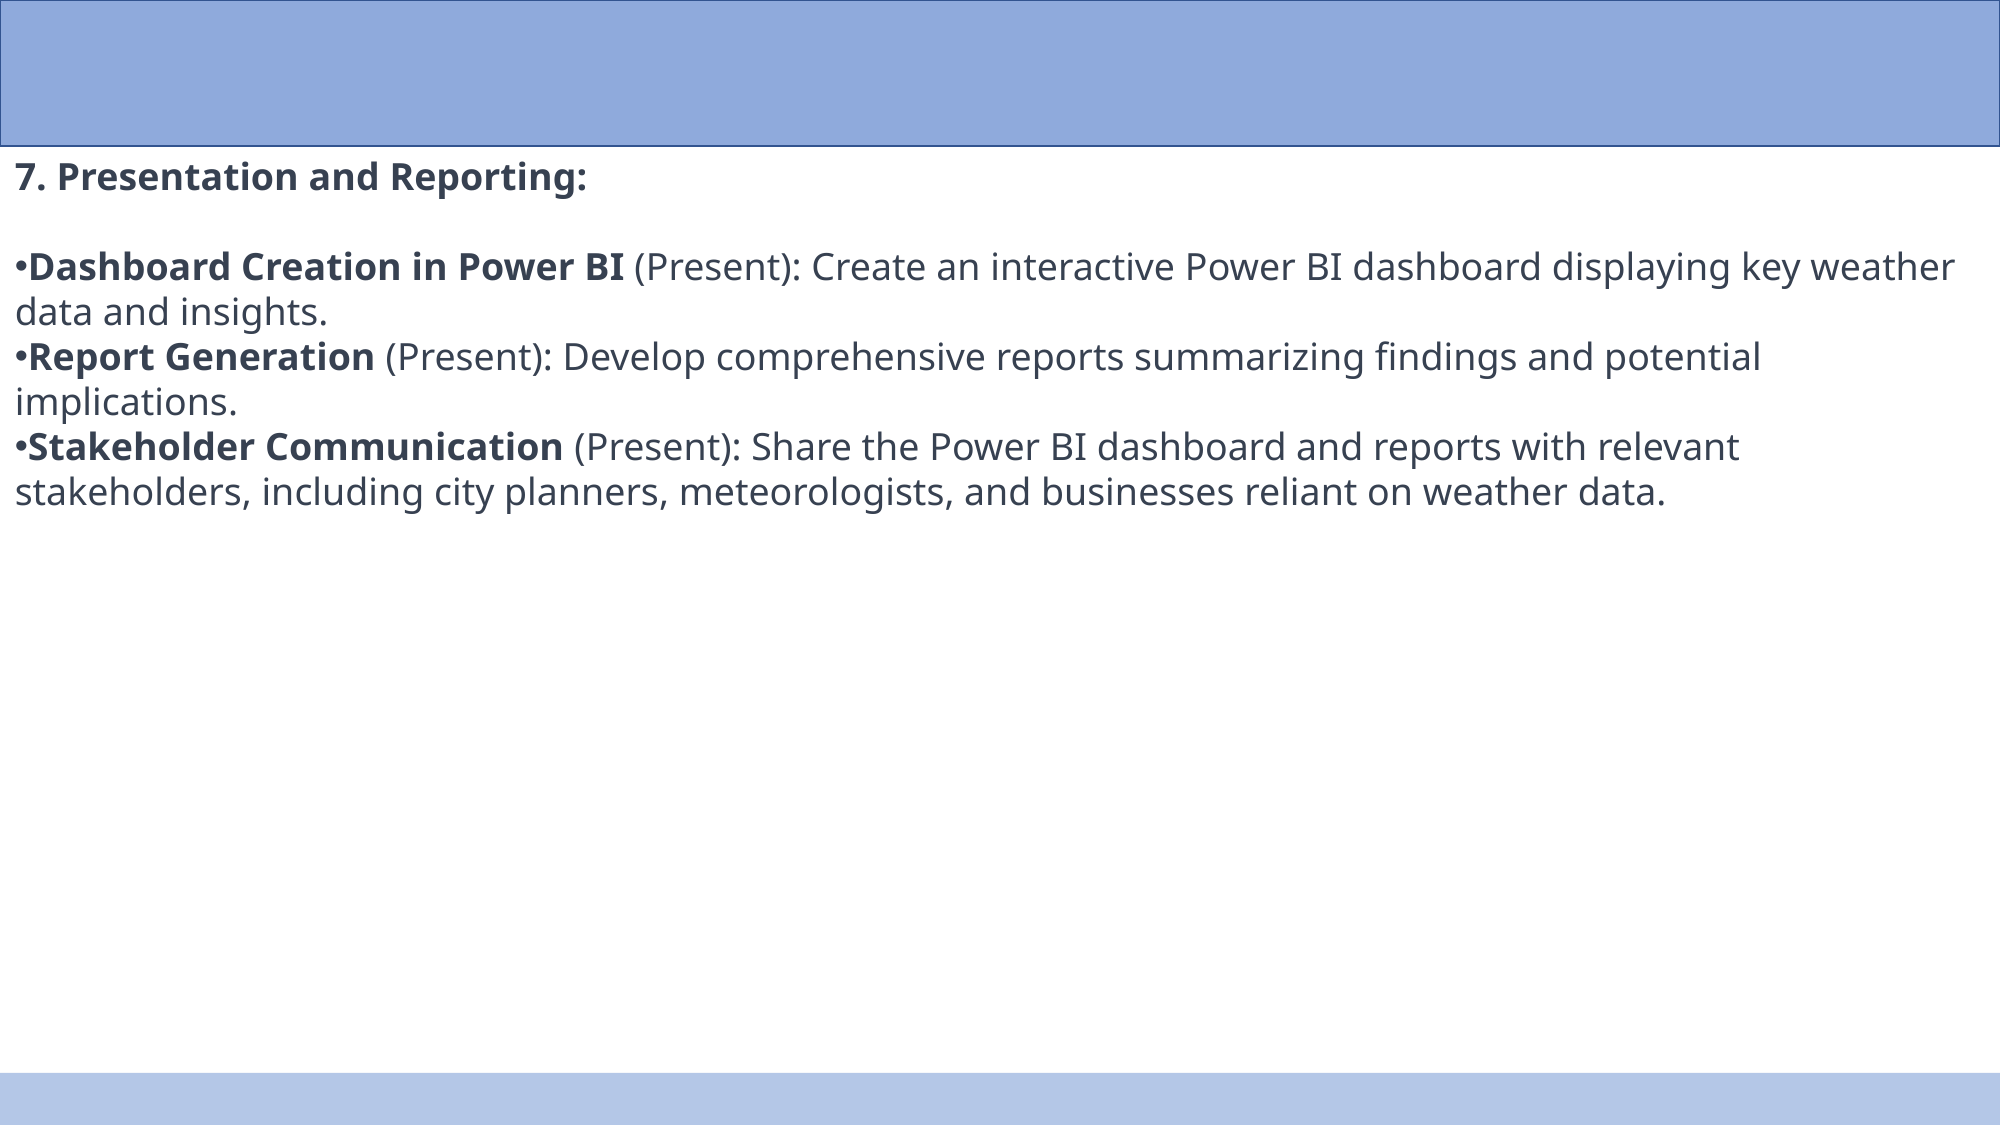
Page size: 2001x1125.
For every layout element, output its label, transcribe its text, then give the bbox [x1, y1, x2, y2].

text_box 7. Presentation and Reporting: Dashboard Creation in Power BI (Present): Create an interactive Power BI dashboard displaying key weather data and insights. Report Generation (Present): Develop comprehensive reports summarizing findings and potential implications. Stakeholder Communication (Present): Share the Power BI dashboard and reports with relevant stakeholders, including city planners, meteorologists, and businesses reliant on weather data. [0, 145, 1986, 521]
text_box [0, 0, 2000, 147]
text_box [0, 1072, 2000, 1125]
